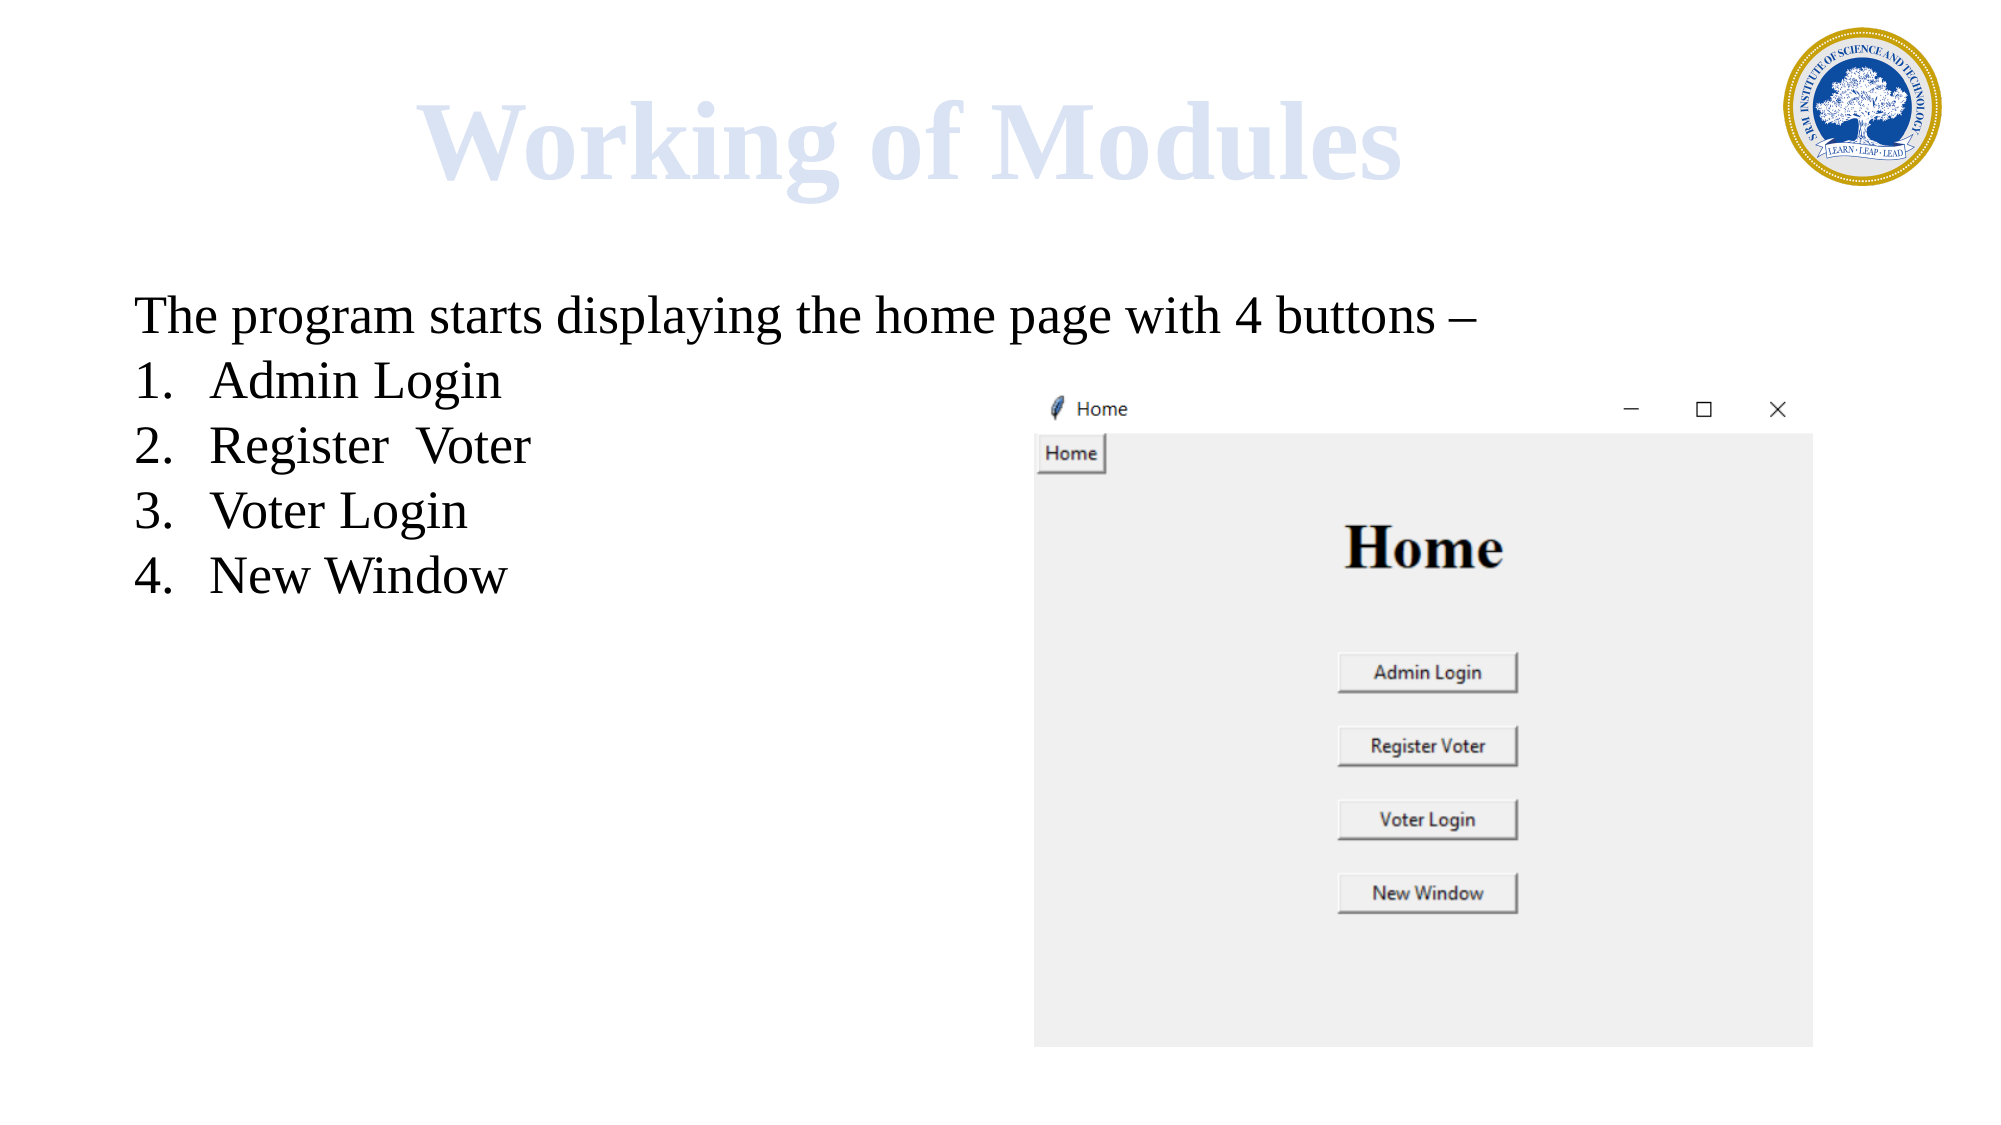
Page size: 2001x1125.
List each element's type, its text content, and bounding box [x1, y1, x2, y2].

picture [1034, 387, 1813, 1047]
text_box Working of Modules [400, 59, 1419, 210]
picture [1783, 27, 1942, 186]
text_box The program starts displaying the home page with 4 buttons – Admin Login Register Voter Voter Login New Window [119, 271, 1582, 612]
